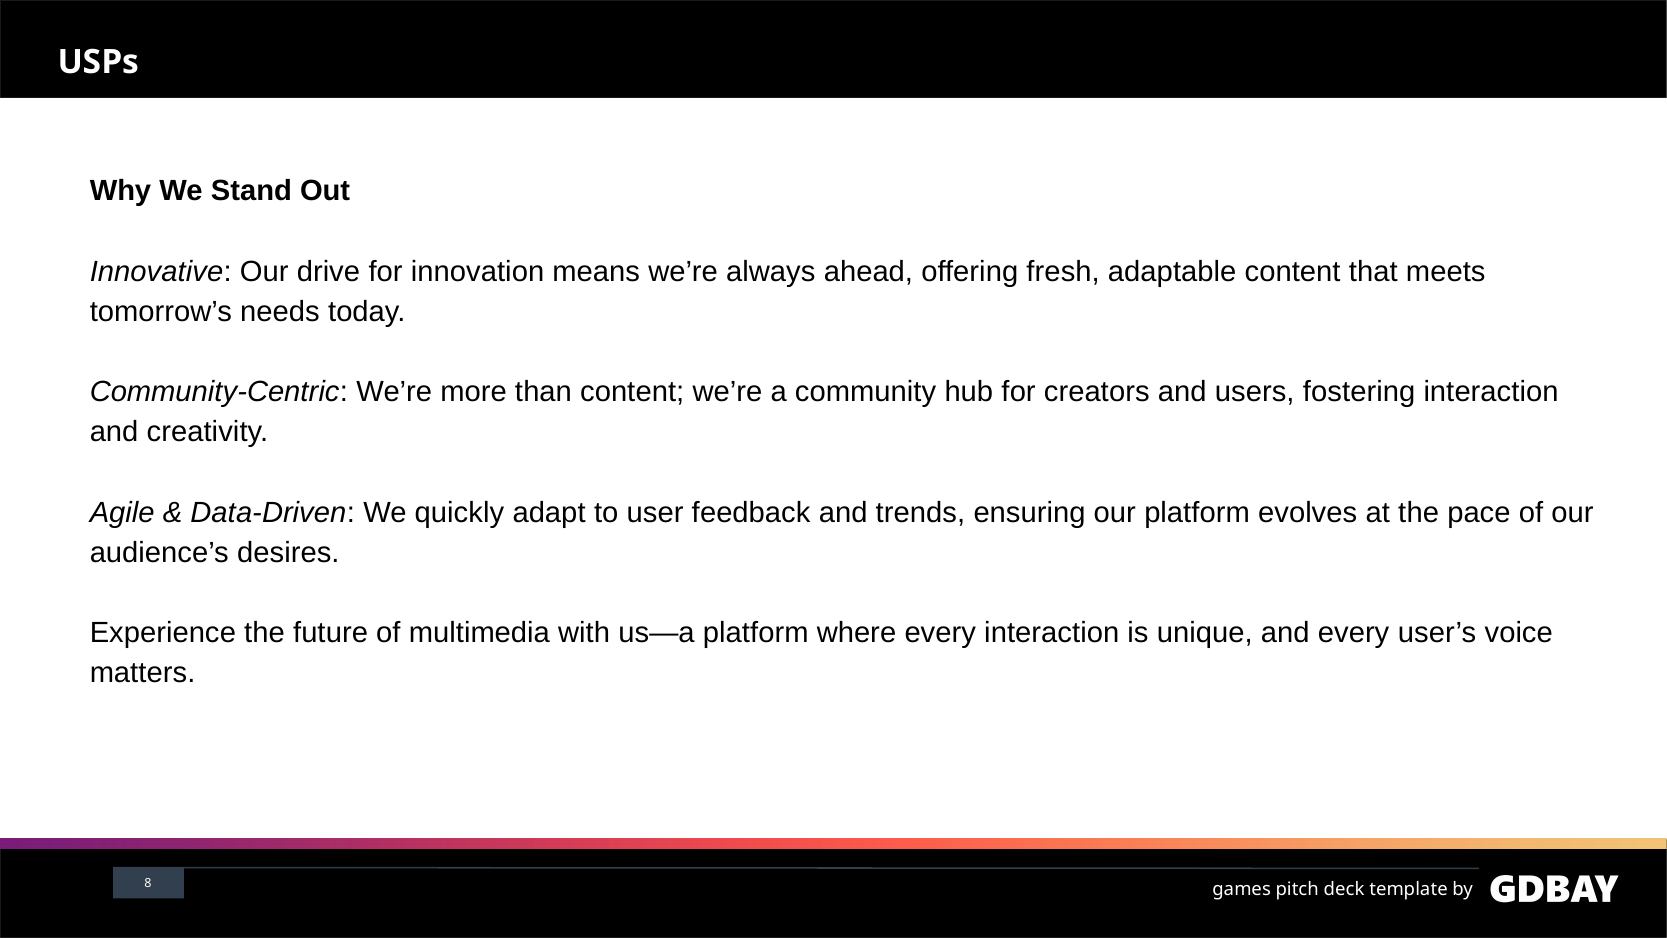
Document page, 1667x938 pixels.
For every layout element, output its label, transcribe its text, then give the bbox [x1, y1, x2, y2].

picture [1479, 863, 1630, 914]
title USPs [42, 25, 1480, 88]
slide_number <number> [111, 867, 184, 900]
picture [0, 838, 1667, 849]
text_box Why We Stand Out Innovative: Our drive for innovation means we’re always ahead, offering fresh, adaptable content that meets tomorrow’s needs today. Community-Centric: We’re more than content; we’re a community hub for creators and users, fostering interaction and creativity. Agile & Data-Driven: We quickly adapt to user feedback and trends, ensuring our platform evolves at the pace of our audience’s desires. Experience the future of multimedia with us—a platform where every interaction is unique, and every user’s voice matters. [75, 151, 1613, 704]
